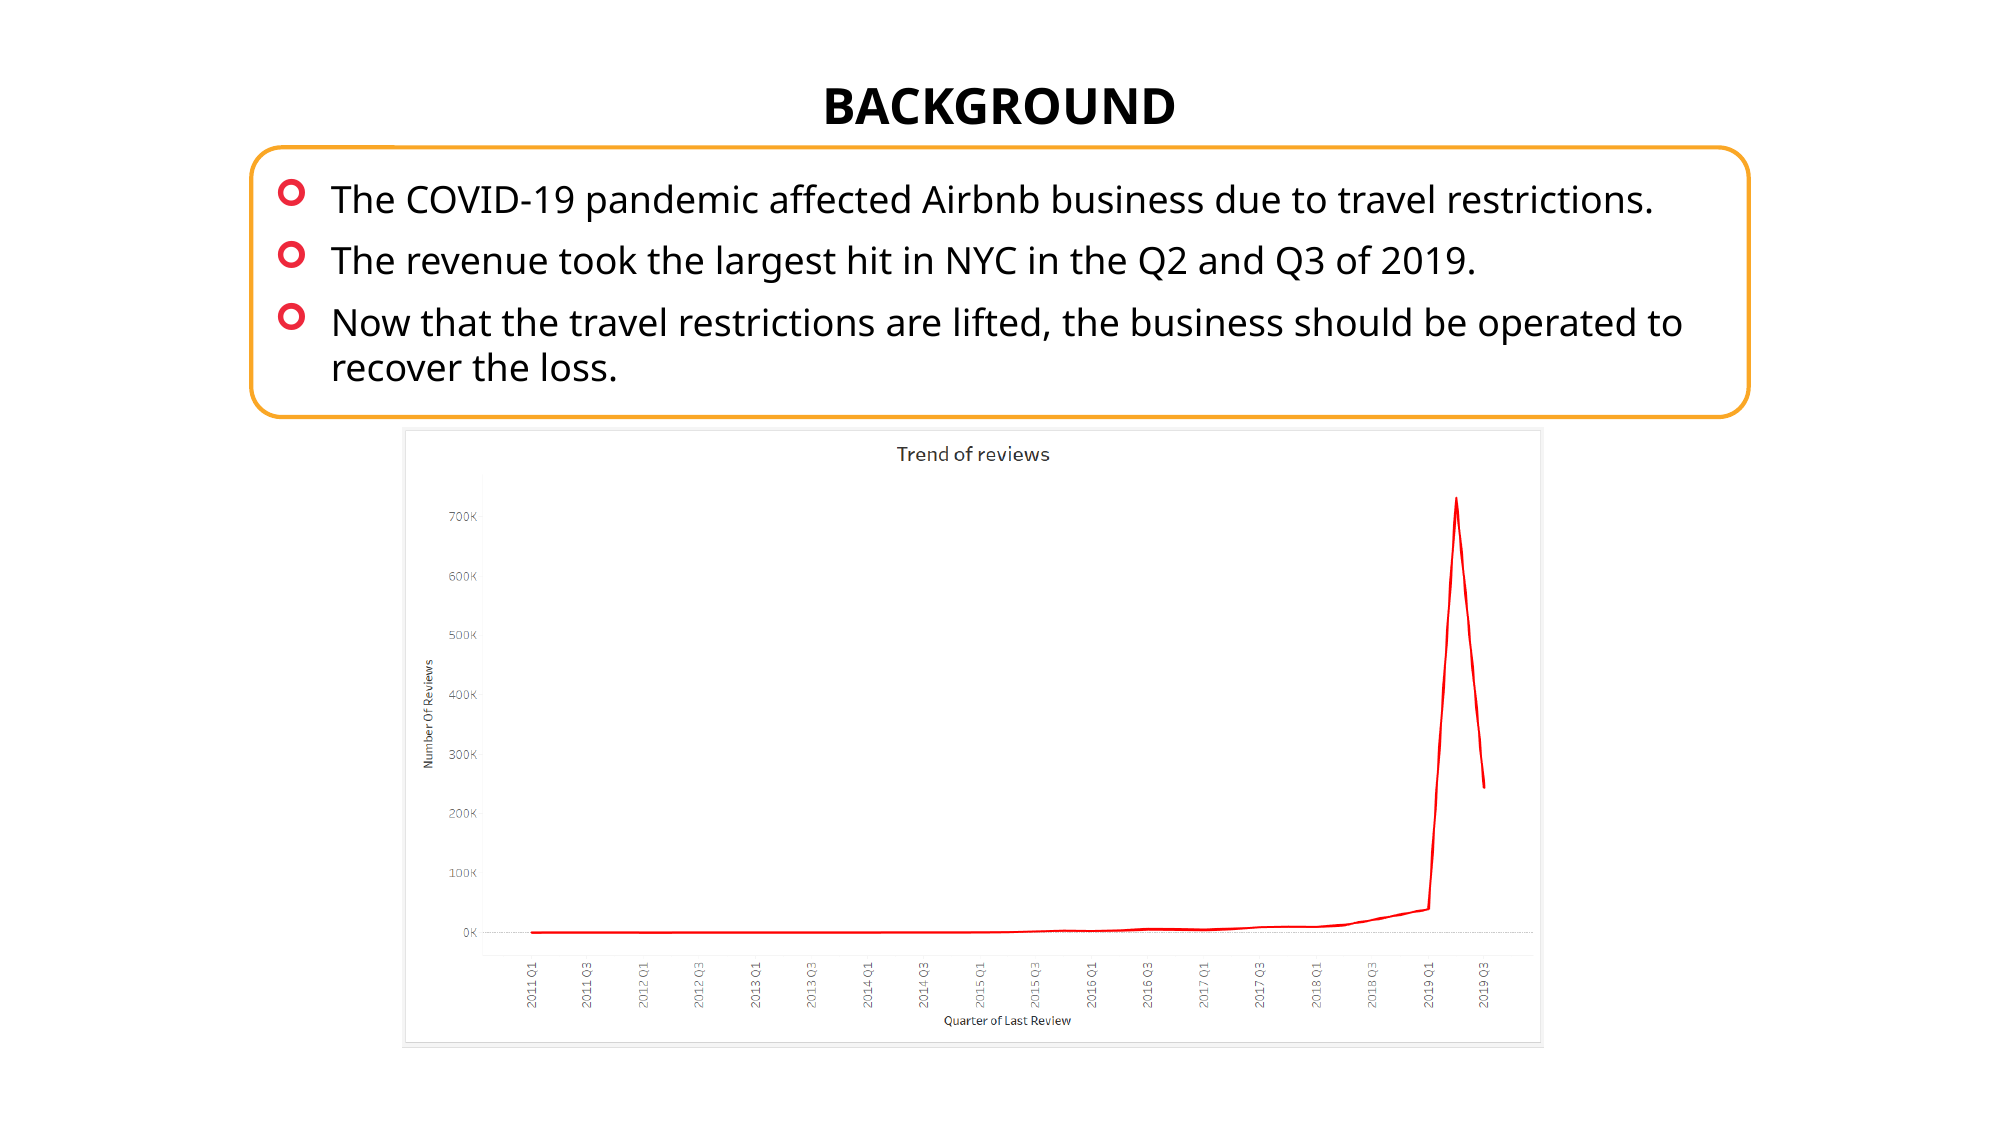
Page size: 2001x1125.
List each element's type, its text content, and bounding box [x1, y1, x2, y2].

text_box The COVID-19 pandemic affected Airbnb business due to travel restrictions. The revenue took the largest hit in NYC in the Q2 and Q3 of 2019. Now that the travel restrictions are lifted, the business should be operated to recover the loss. [249, 145, 1751, 420]
text_box BACKGROUND [255, 62, 1745, 148]
picture [402, 427, 1544, 1049]
